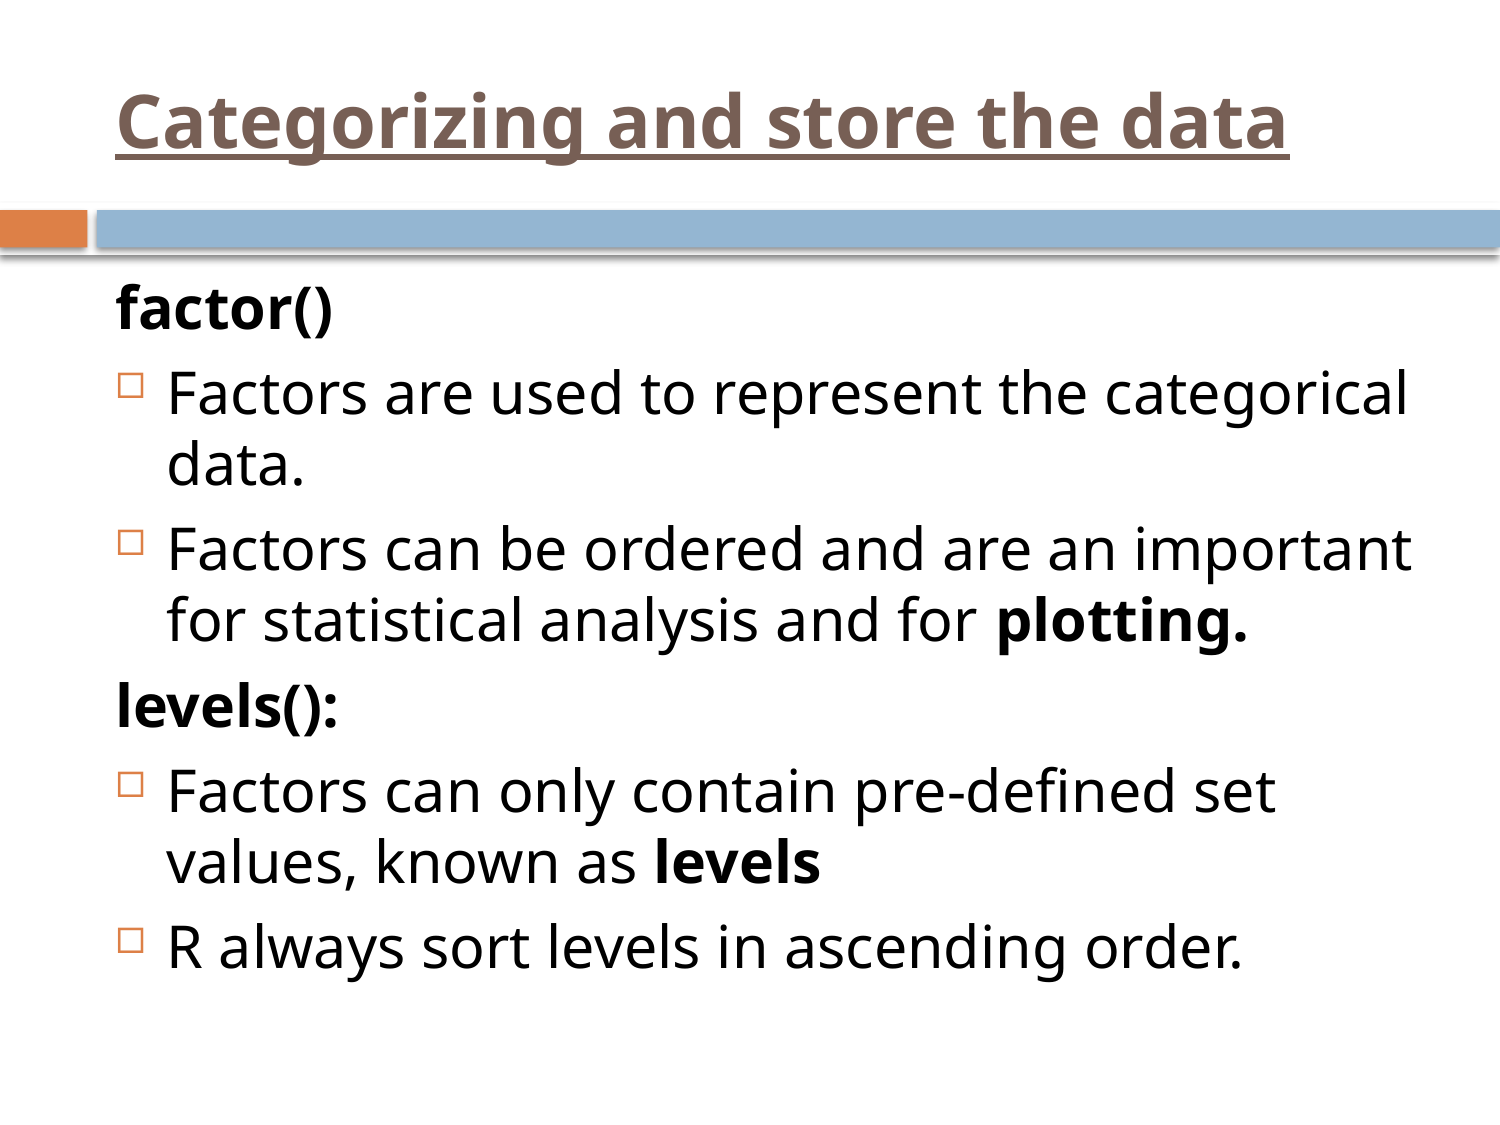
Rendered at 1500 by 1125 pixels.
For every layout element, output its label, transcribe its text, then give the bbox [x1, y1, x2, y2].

list factor() Factors are used to represent the categorical data. Factors can be ordered and are an important for statistical analysis and for plotting. levels(): Factors can only contain pre-defined set values, known as levels R always sort levels in ascending order. [100, 262, 1438, 1000]
title Categorizing and store the data [100, 37, 1438, 200]
